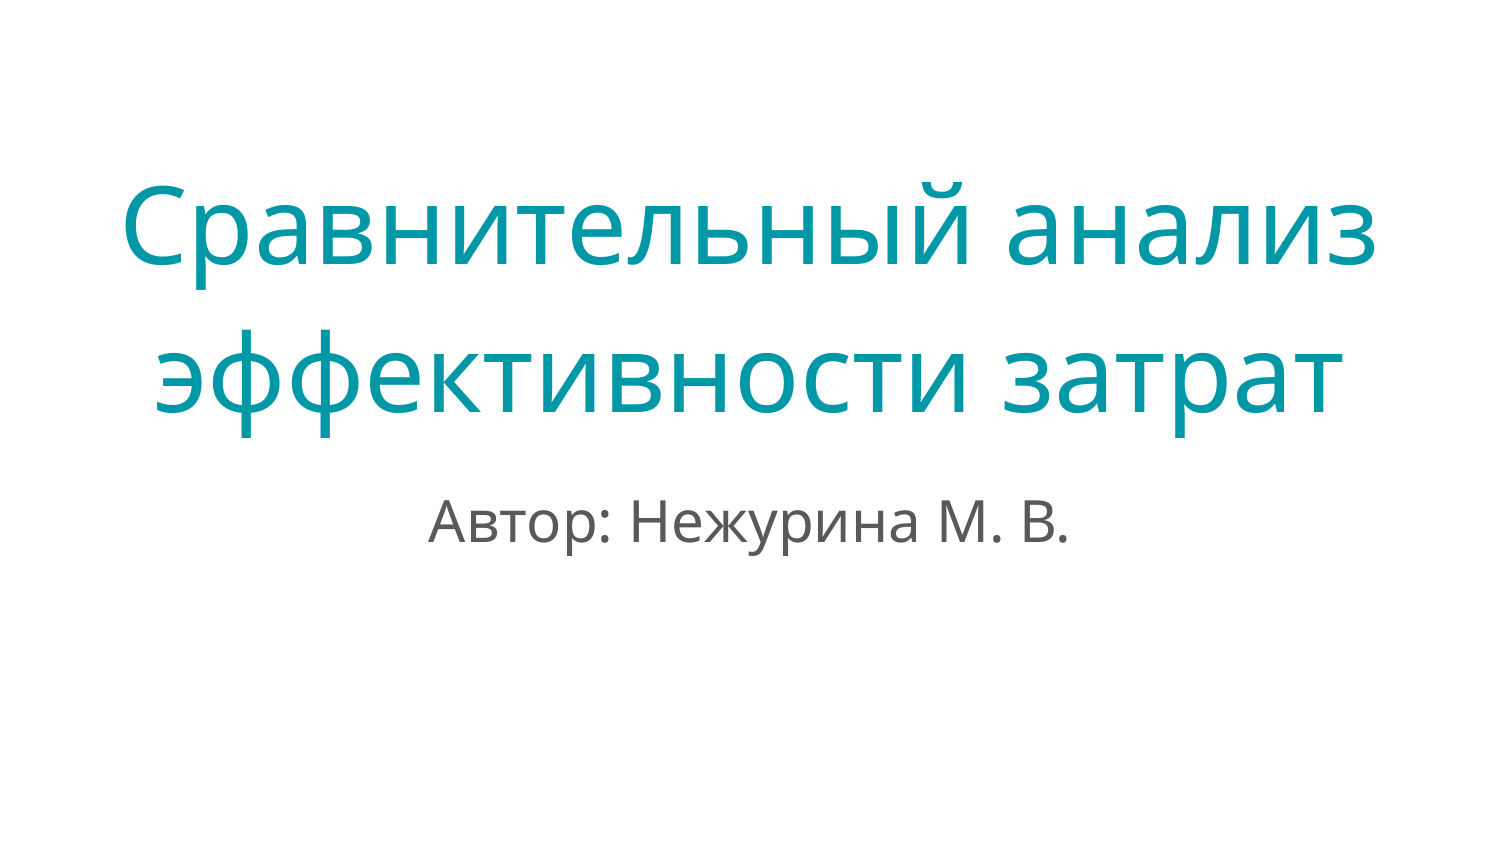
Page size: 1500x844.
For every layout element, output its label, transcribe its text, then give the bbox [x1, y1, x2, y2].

title Сравнительный анализ эффективности затрат [51, 122, 1449, 459]
subtitle Автор: Нежурина М. В. [51, 464, 1449, 595]
